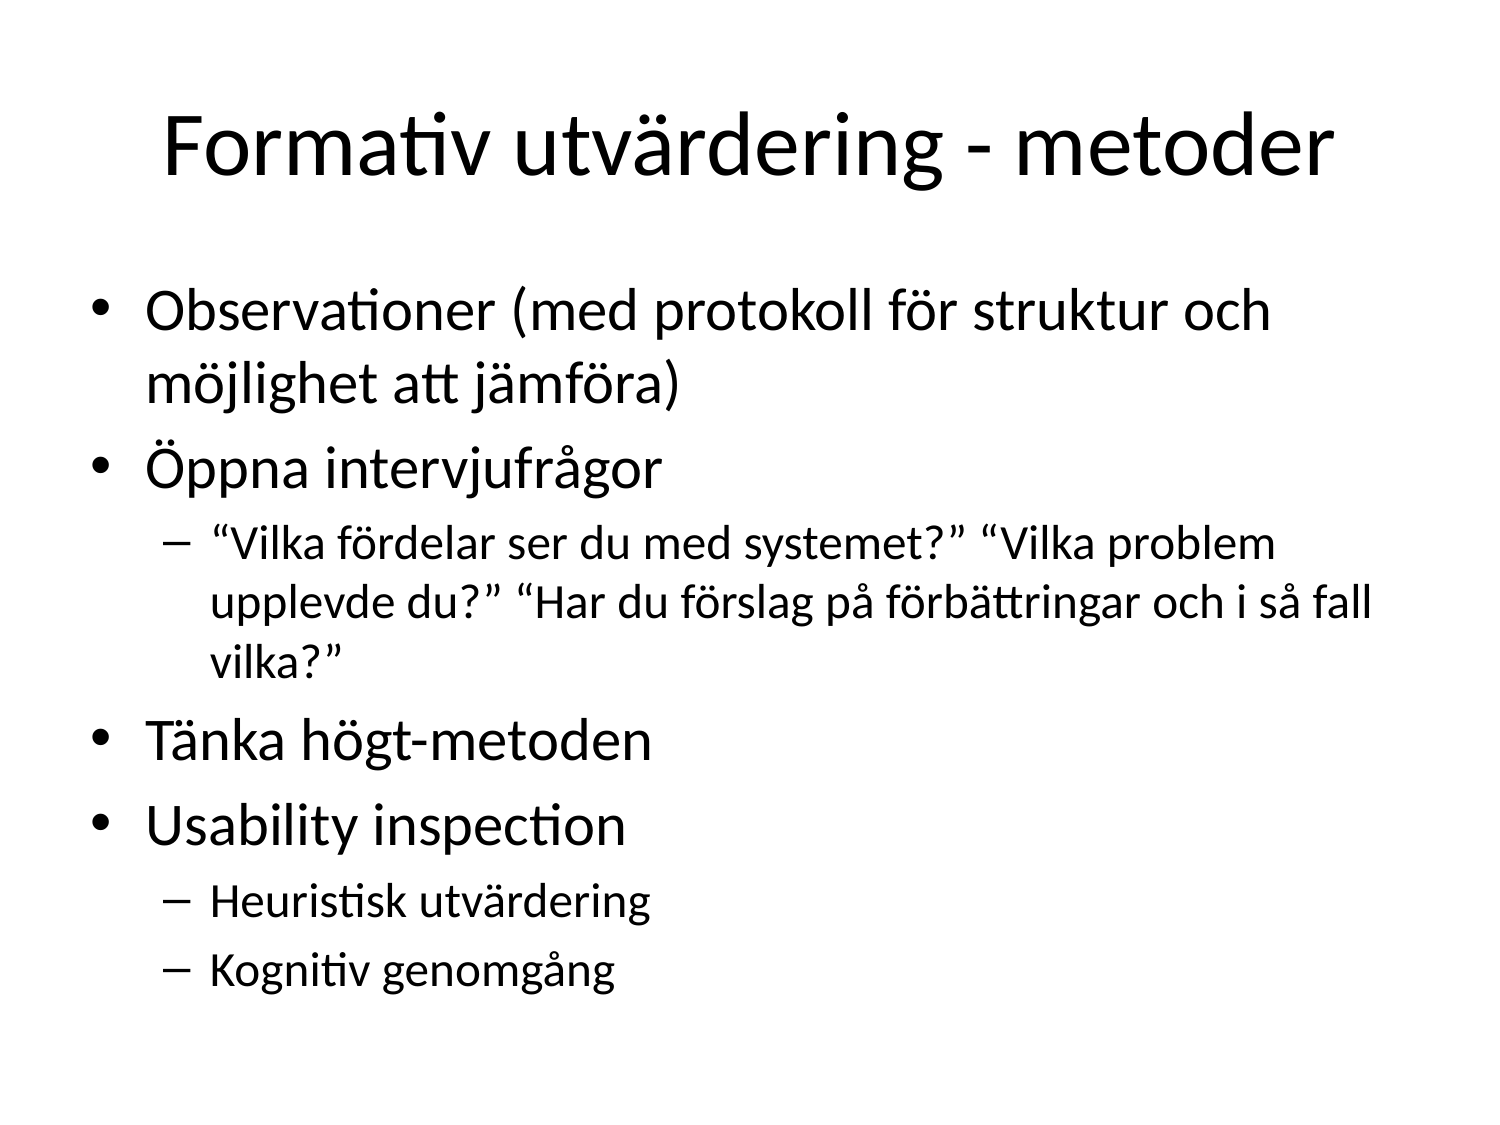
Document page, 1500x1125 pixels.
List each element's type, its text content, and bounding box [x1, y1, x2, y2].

list Observationer (med protokoll för struktur och möjlighet att jämföra) Öppna intervjufrågor “Vilka fördelar ser du med systemet?” “Vilka problem upplevde du?” “Har du förslag på förbättringar och i så fall vilka?” Tänka högt-metoden Usability inspection Heuristisk utvärdering Kognitiv genomgång [75, 262, 1425, 1005]
title Formativ utvärdering - metoder [75, 45, 1425, 233]
